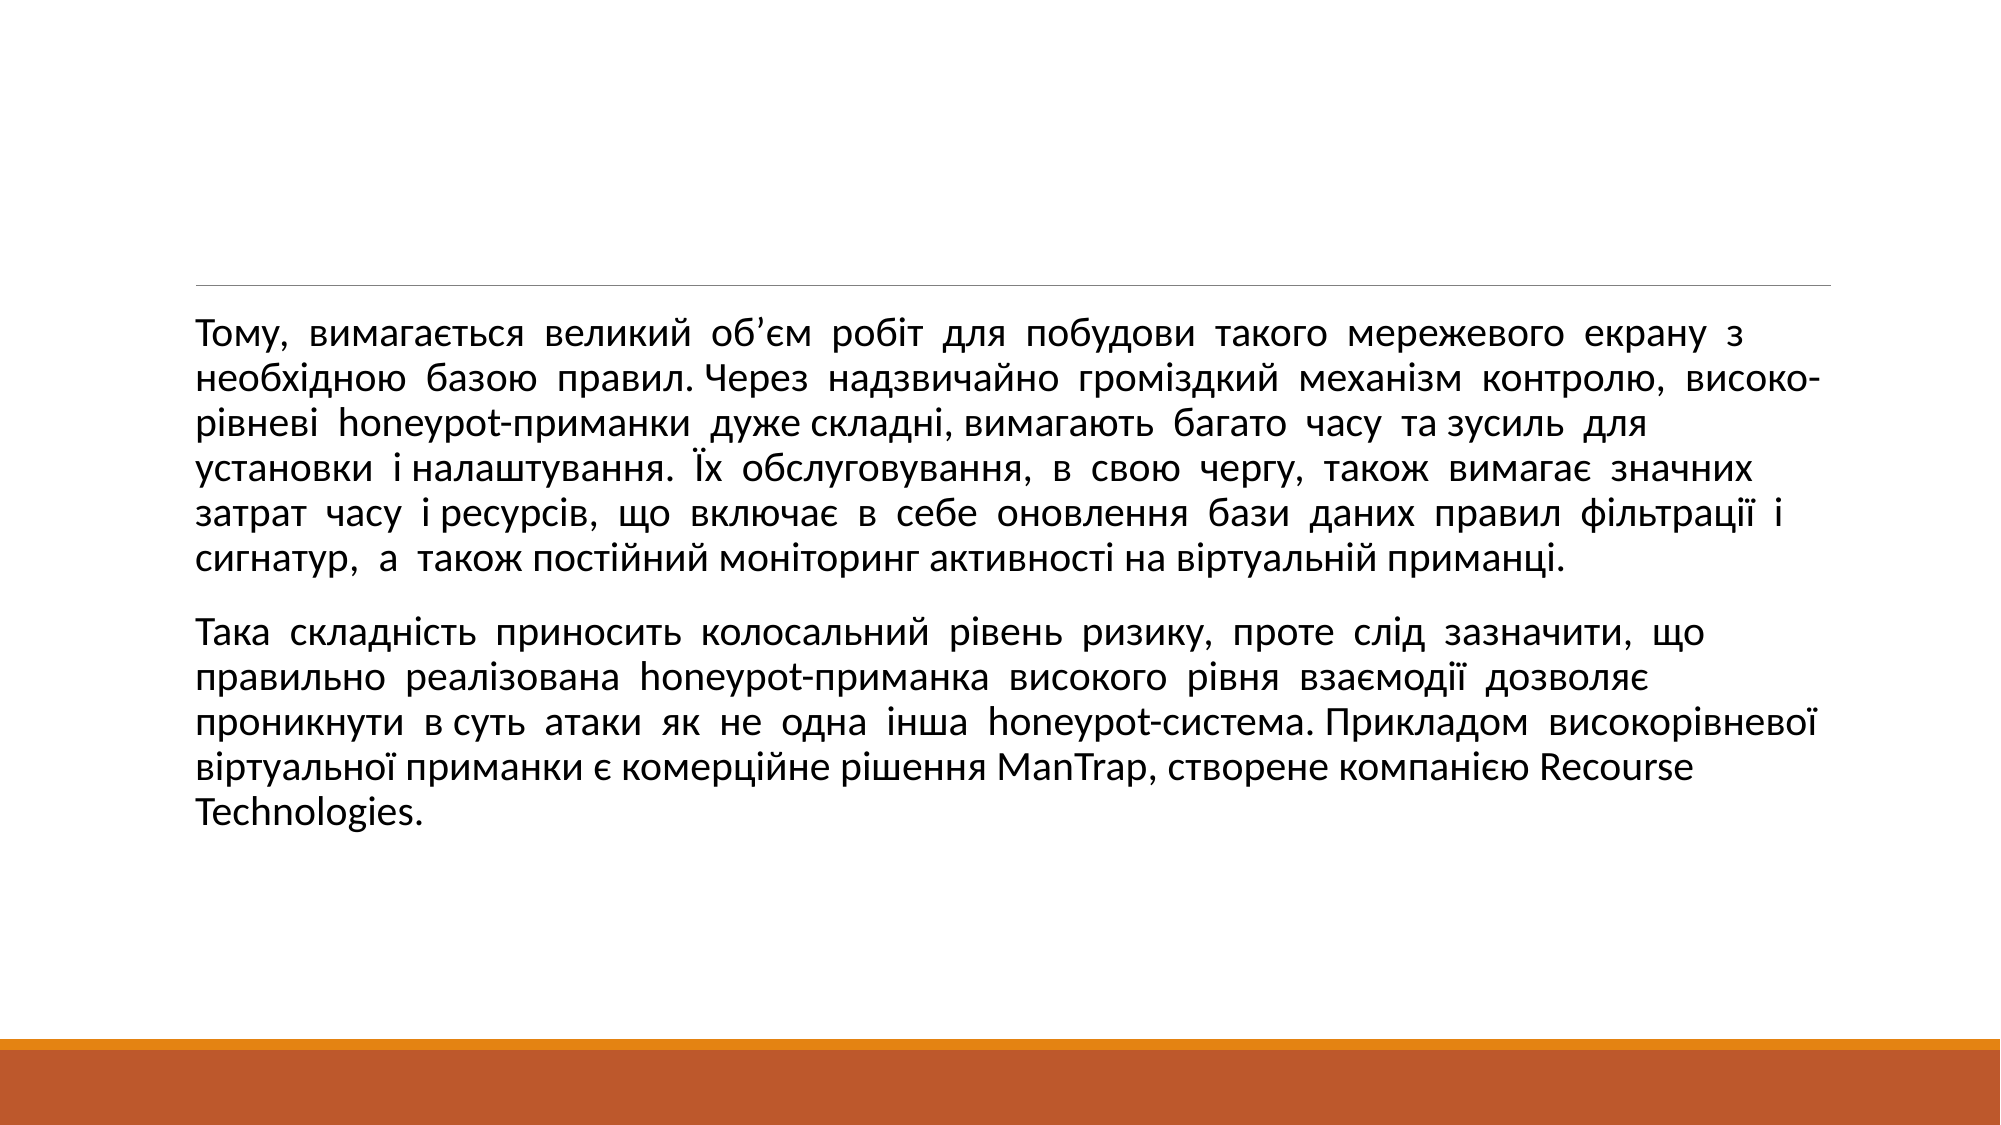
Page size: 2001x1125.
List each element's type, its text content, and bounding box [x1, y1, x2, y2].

list Тому, вимагається великий об’єм робіт для побудови такого мережевого екрану з необхідною базою правил. Через надзвичайно громіздкий механізм контролю, високо-рівневі honeypot-приманки дуже складні, вимагають багато часу та зусиль для установки і налаштування. Їх обслуговування, в свою чергу, також вимагає значних затрат часу і ресурсів, що включає в себе оновлення бази даних правил фільтрації і сигнатур, а також постійний моніторинг активності на віртуальній приманці. Така складність приносить колосальний рівень ризику, проте слід зазначити, що правильно реалізована honeypot-приманка високого рівня взаємодії дозволяє проникнути в суть атаки як не одна інша honeypot-система. Прикладом високорівневої віртуальної приманки є комерційне рішення ManTrap, створене компанією Recourse Technologies. [180, 302, 1830, 963]
